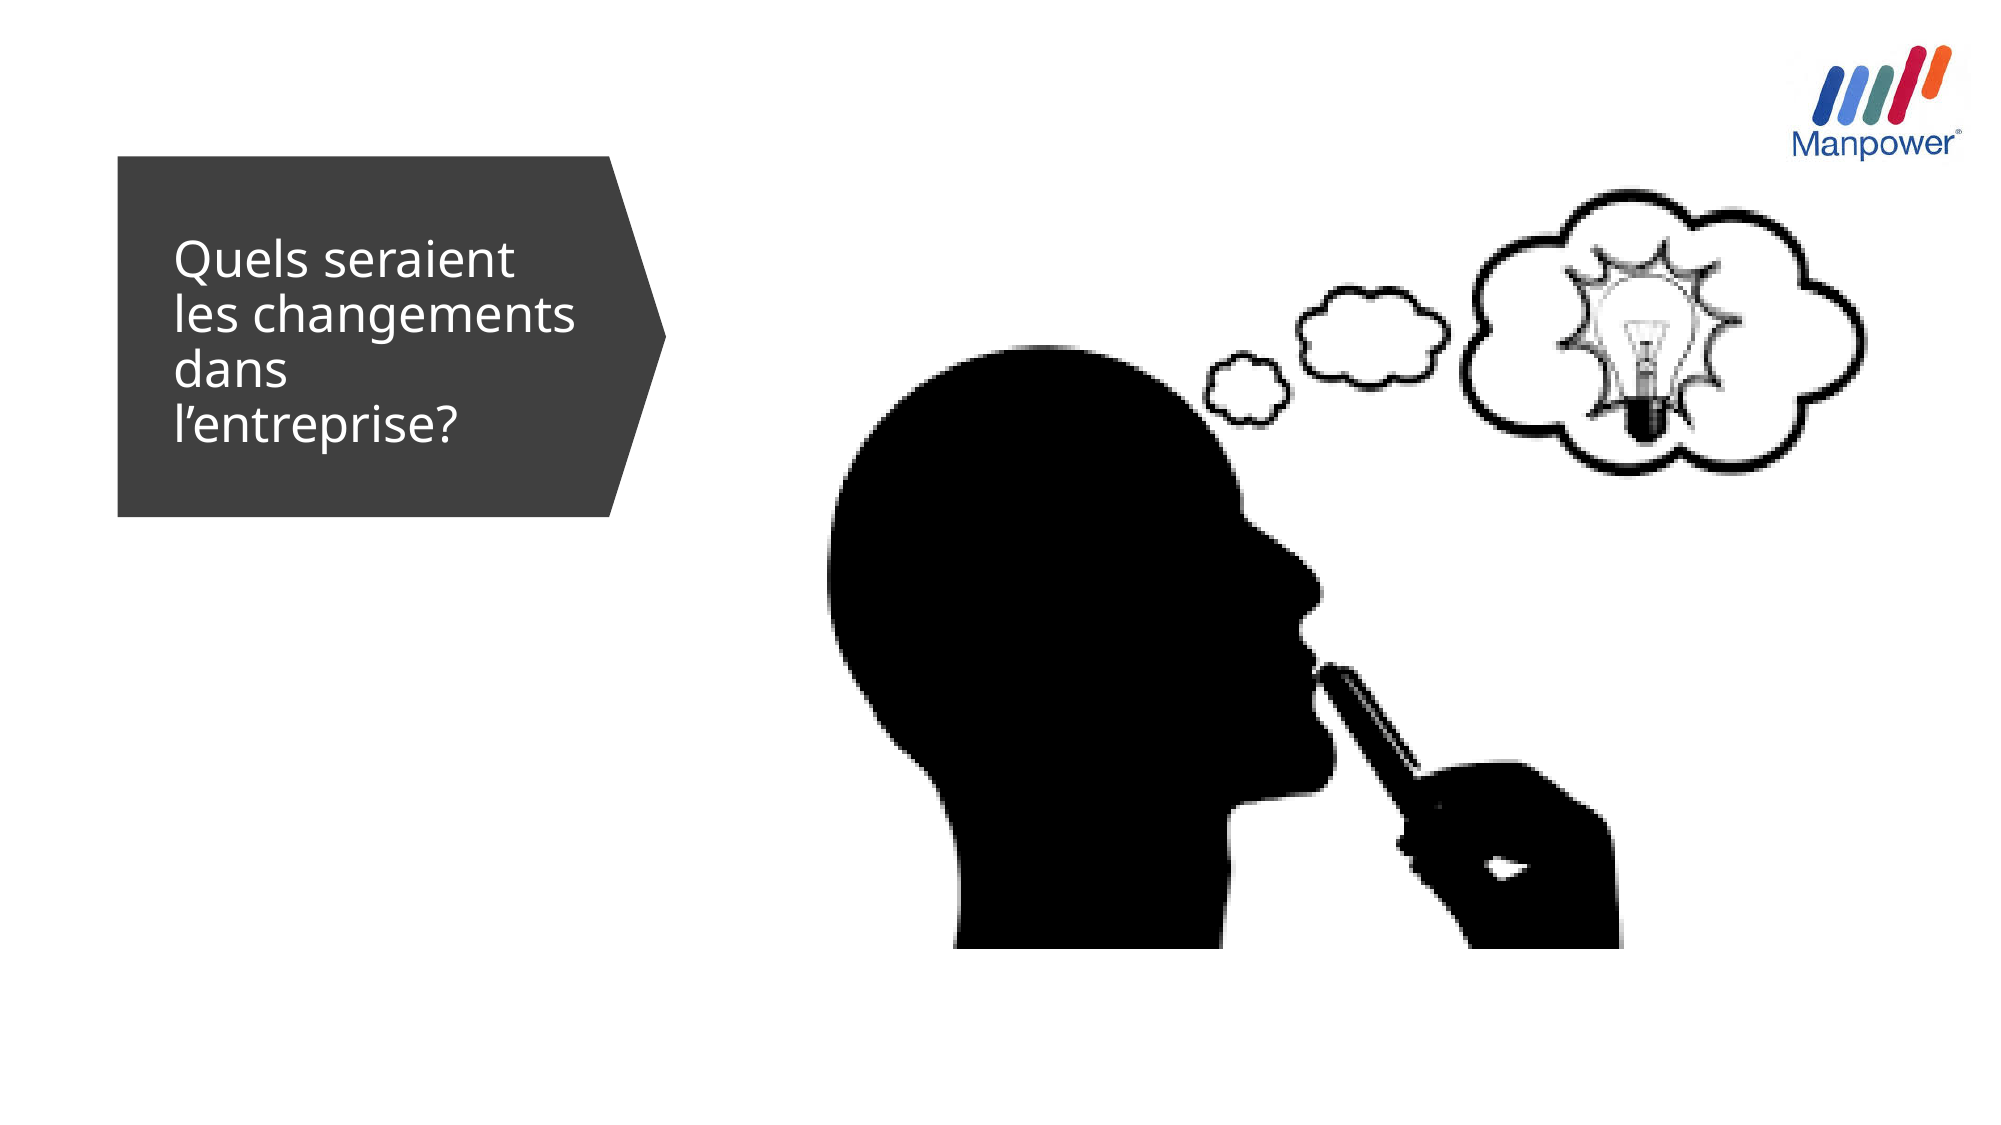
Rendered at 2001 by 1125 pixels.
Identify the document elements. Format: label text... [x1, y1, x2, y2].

picture [768, 0, 1979, 949]
text_box [116, 155, 668, 519]
title Quels seraient les changements dans l’entreprise? [158, 197, 597, 490]
